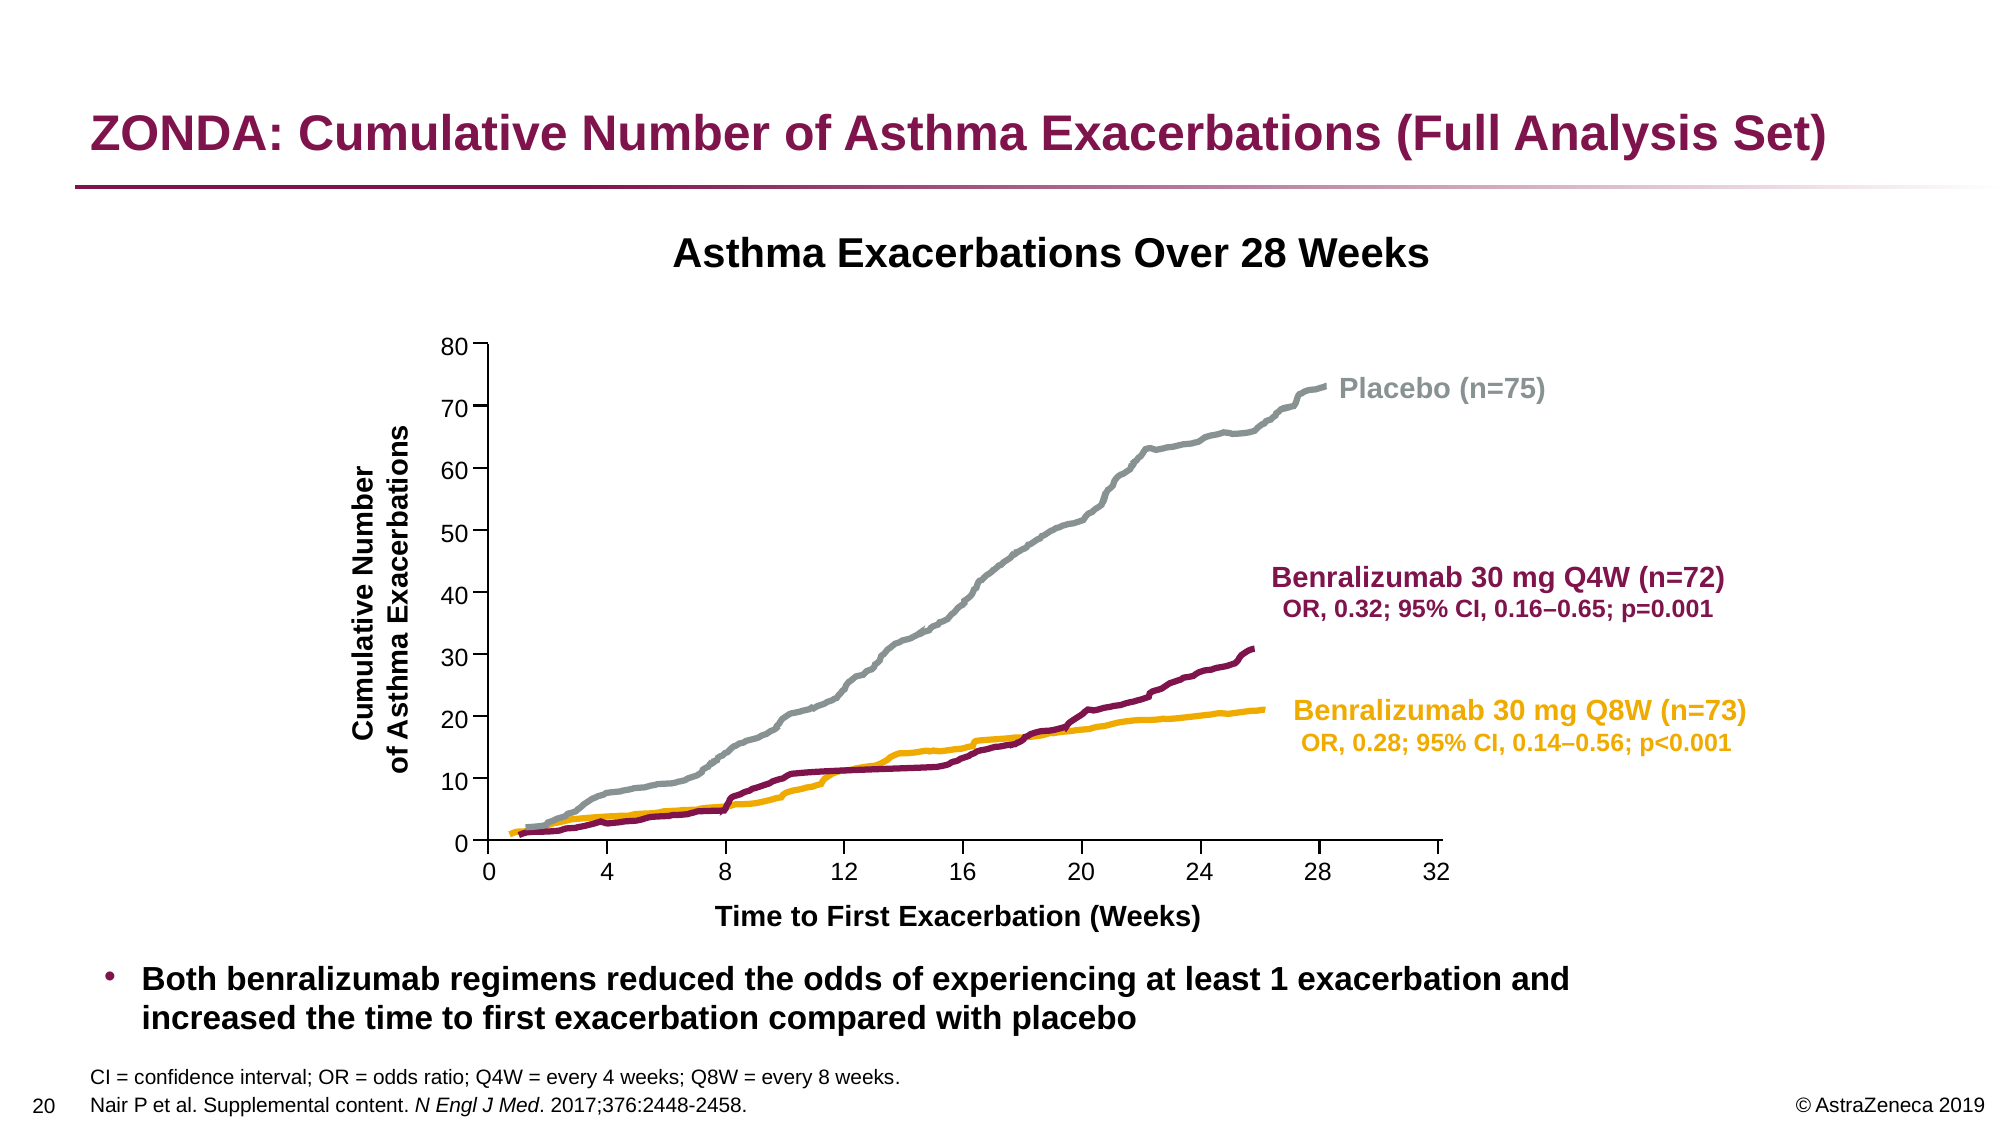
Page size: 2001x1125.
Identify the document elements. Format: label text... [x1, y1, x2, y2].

text_box Both benralizumab regimens reduced the odds of experiencing at least 1 exacerbation and increased the time to first exacerbation compared with placebo [79, 949, 1671, 1044]
title ZONDA: Cumulative Number of Asthma Exacerbations (Full Analysis Set) [75, 37, 1925, 169]
text_box Asthma Exacerbations Over 28 Weeks [657, 218, 1446, 284]
list CI = confidence interval; OR = odds ratio; Q4W = every 4 weeks; Q8W = every 8 weeks. Nair P et al. Supplemental content. N Engl J Med. 2017;376:2448-2458. [75, 959, 1692, 1125]
slide_number 19 [0, 1081, 75, 1125]
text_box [336, 323, 1768, 941]
